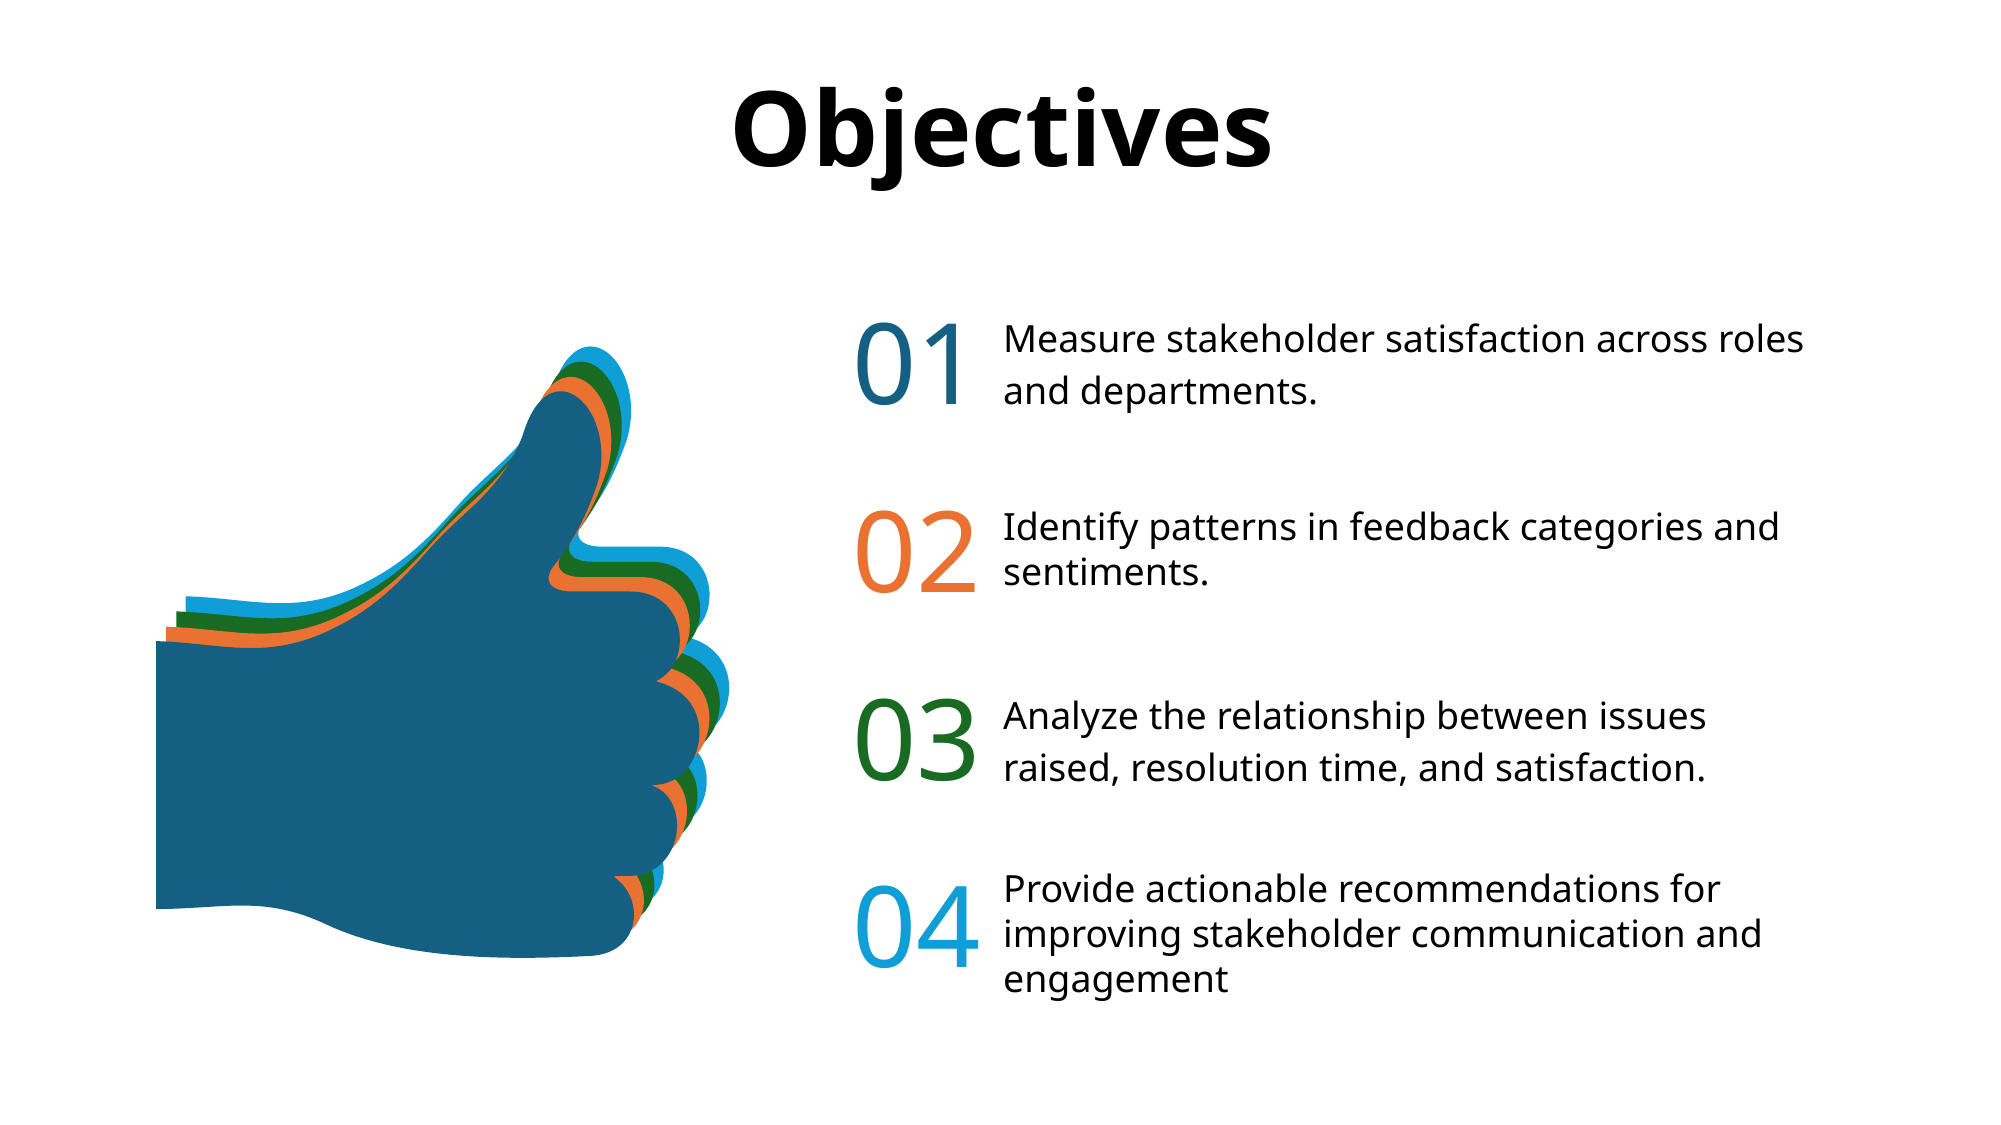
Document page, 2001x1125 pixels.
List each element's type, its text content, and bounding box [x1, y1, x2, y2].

text_box 01 [837, 291, 997, 427]
text_box 04 [837, 855, 997, 991]
text_box Identify patterns in feedback categories and sentiments. [997, 495, 1837, 601]
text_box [155, 300, 751, 962]
text_box Analyze the relationship between issues raised, resolution time, and satisfaction. [997, 677, 1837, 796]
text_box Measure stakeholder satisfaction across roles and departments. [997, 300, 1850, 419]
text_box Provide actionable recommendations for improving stakeholder communication and engagement [988, 857, 1837, 1008]
text_box 03 [837, 667, 997, 803]
text_box 02 [837, 479, 997, 615]
list Objectives [53, 55, 1952, 175]
